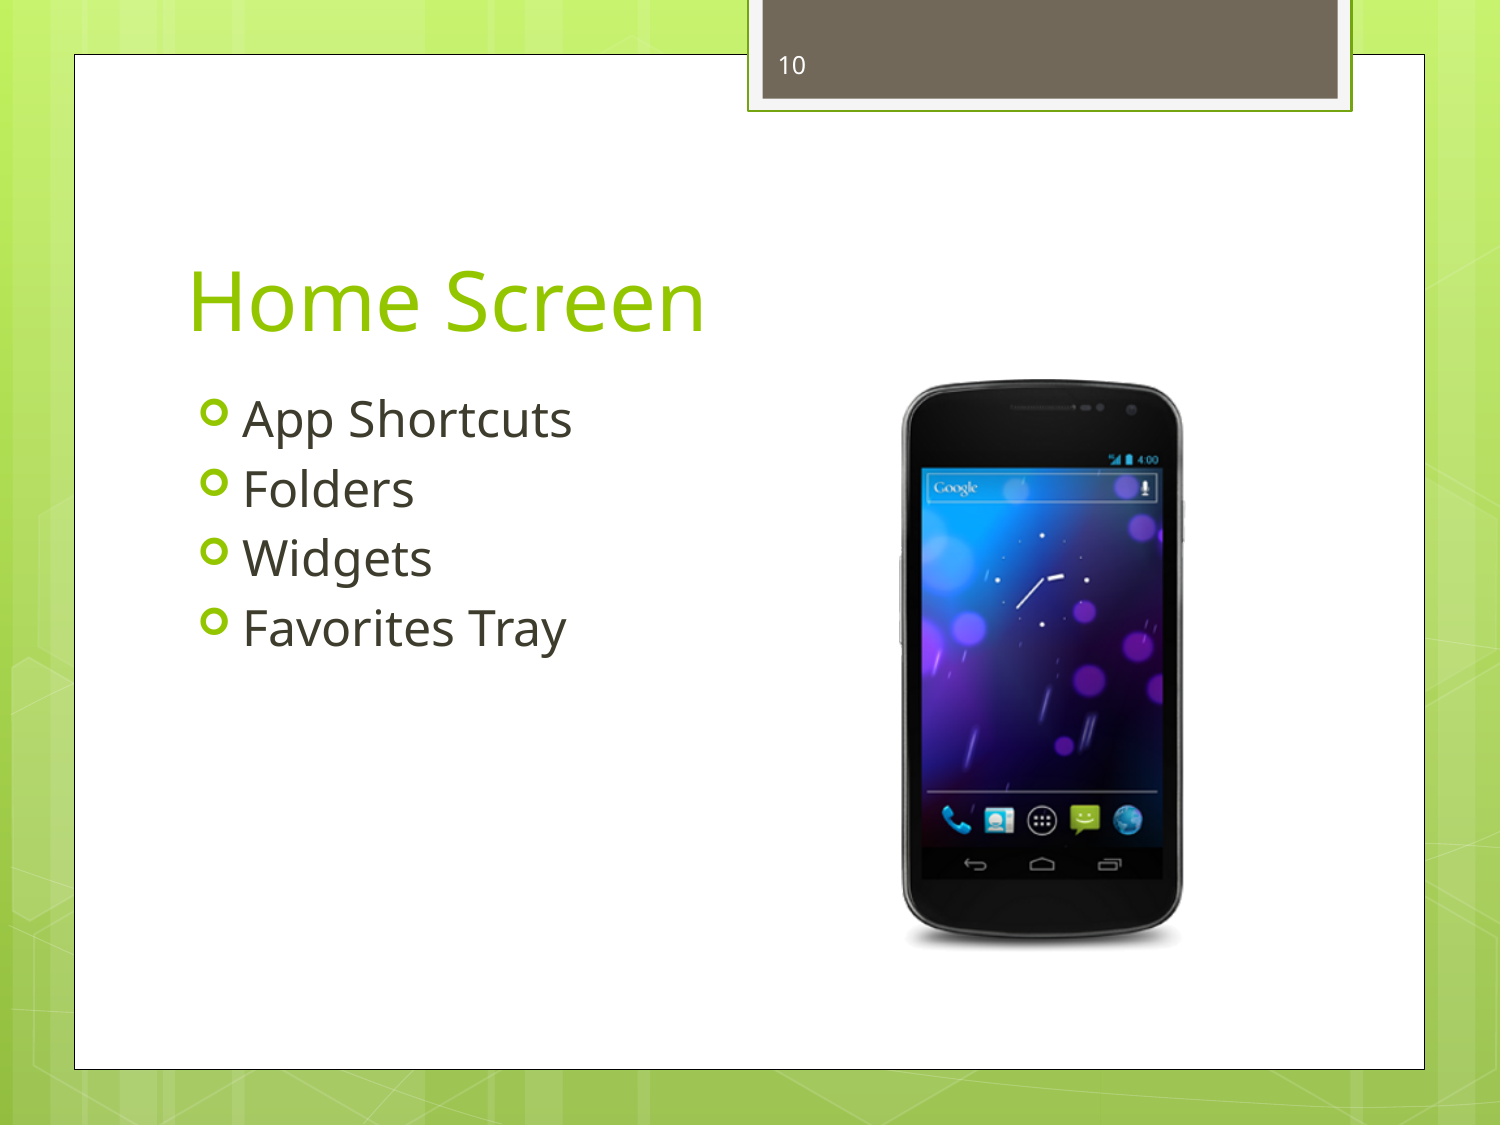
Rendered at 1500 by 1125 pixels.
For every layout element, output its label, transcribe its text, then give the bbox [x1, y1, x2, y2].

slide_number 10 [762, 36, 982, 97]
title Home Screen [171, 168, 1324, 357]
list App Shortcuts Folders Widgets Favorites Tray [171, 379, 732, 953]
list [761, 379, 1324, 953]
